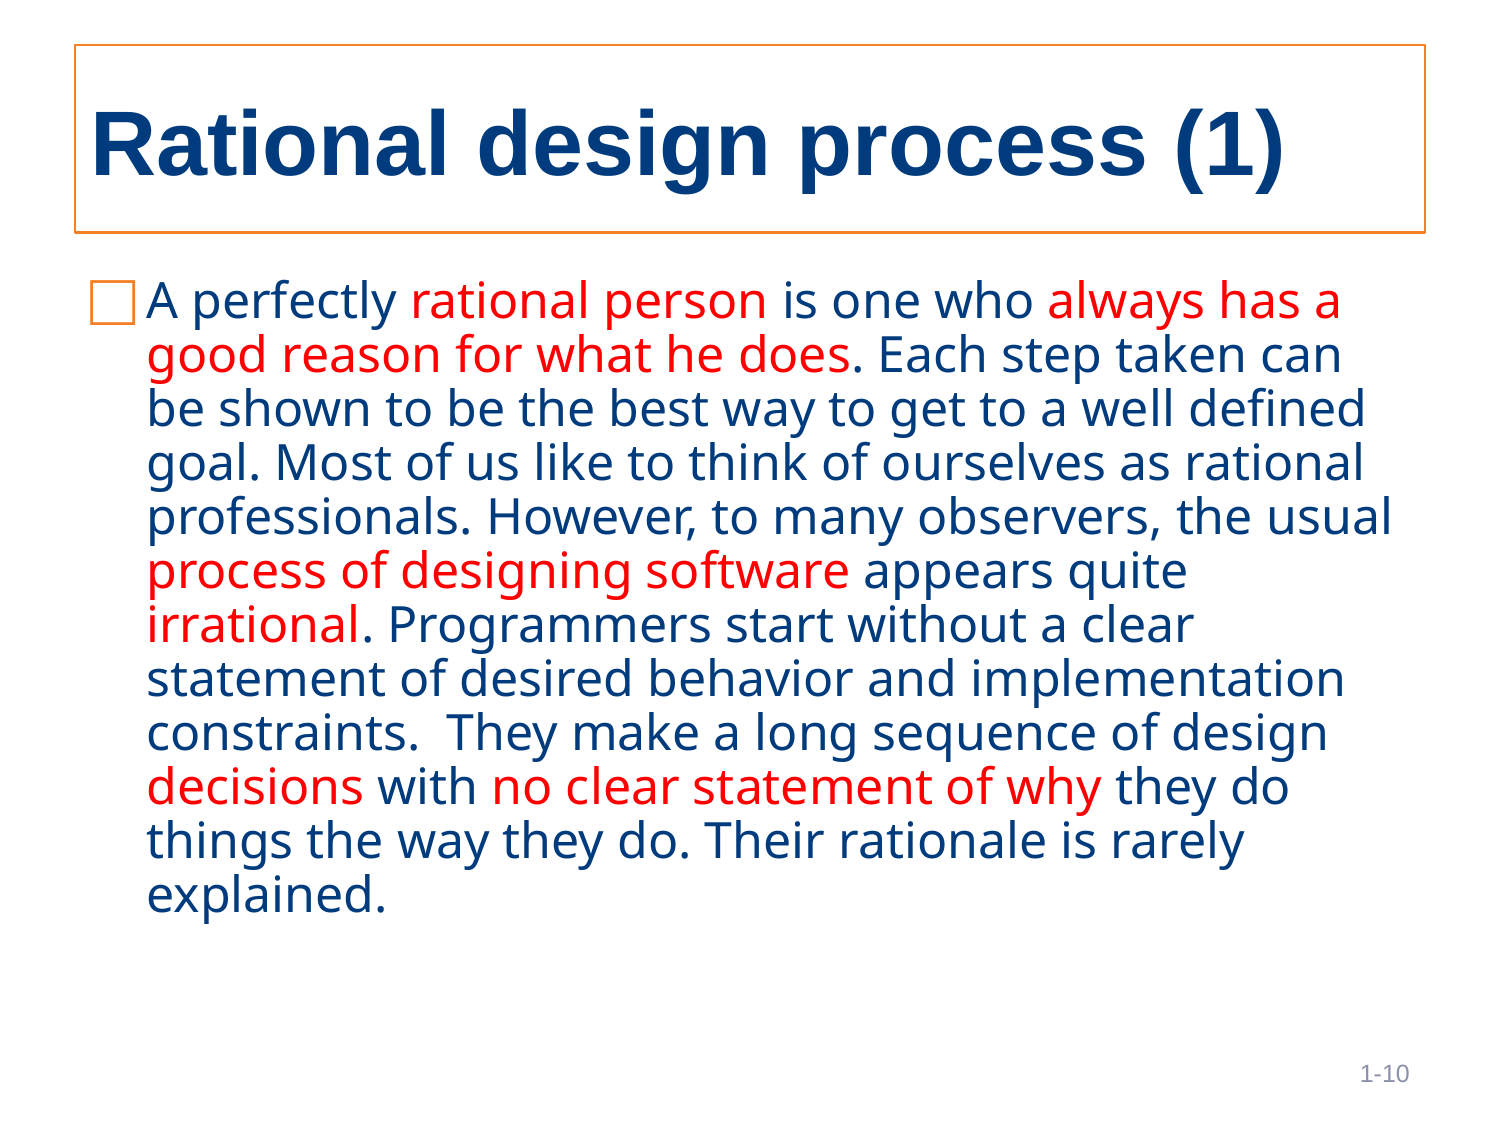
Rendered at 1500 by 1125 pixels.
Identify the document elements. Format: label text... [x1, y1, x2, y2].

list A perfectly rational person is one who always has a good reason for what he does. Each step taken can be shown to be the best way to get to a well defined goal. Most of us like to think of ourselves as rational professionals. However, to many observers, the usual process of designing software appears quite irrational. Programmers start without a clear statement of desired behavior and implementation constraints. They make a long sequence of design decisions with no clear statement of why they do things the way they do. Their rationale is rarely explained. [75, 267, 1425, 1043]
slide_number 10 [1074, 1042, 1425, 1103]
title Rational design process (1) [74, 44, 1426, 234]
